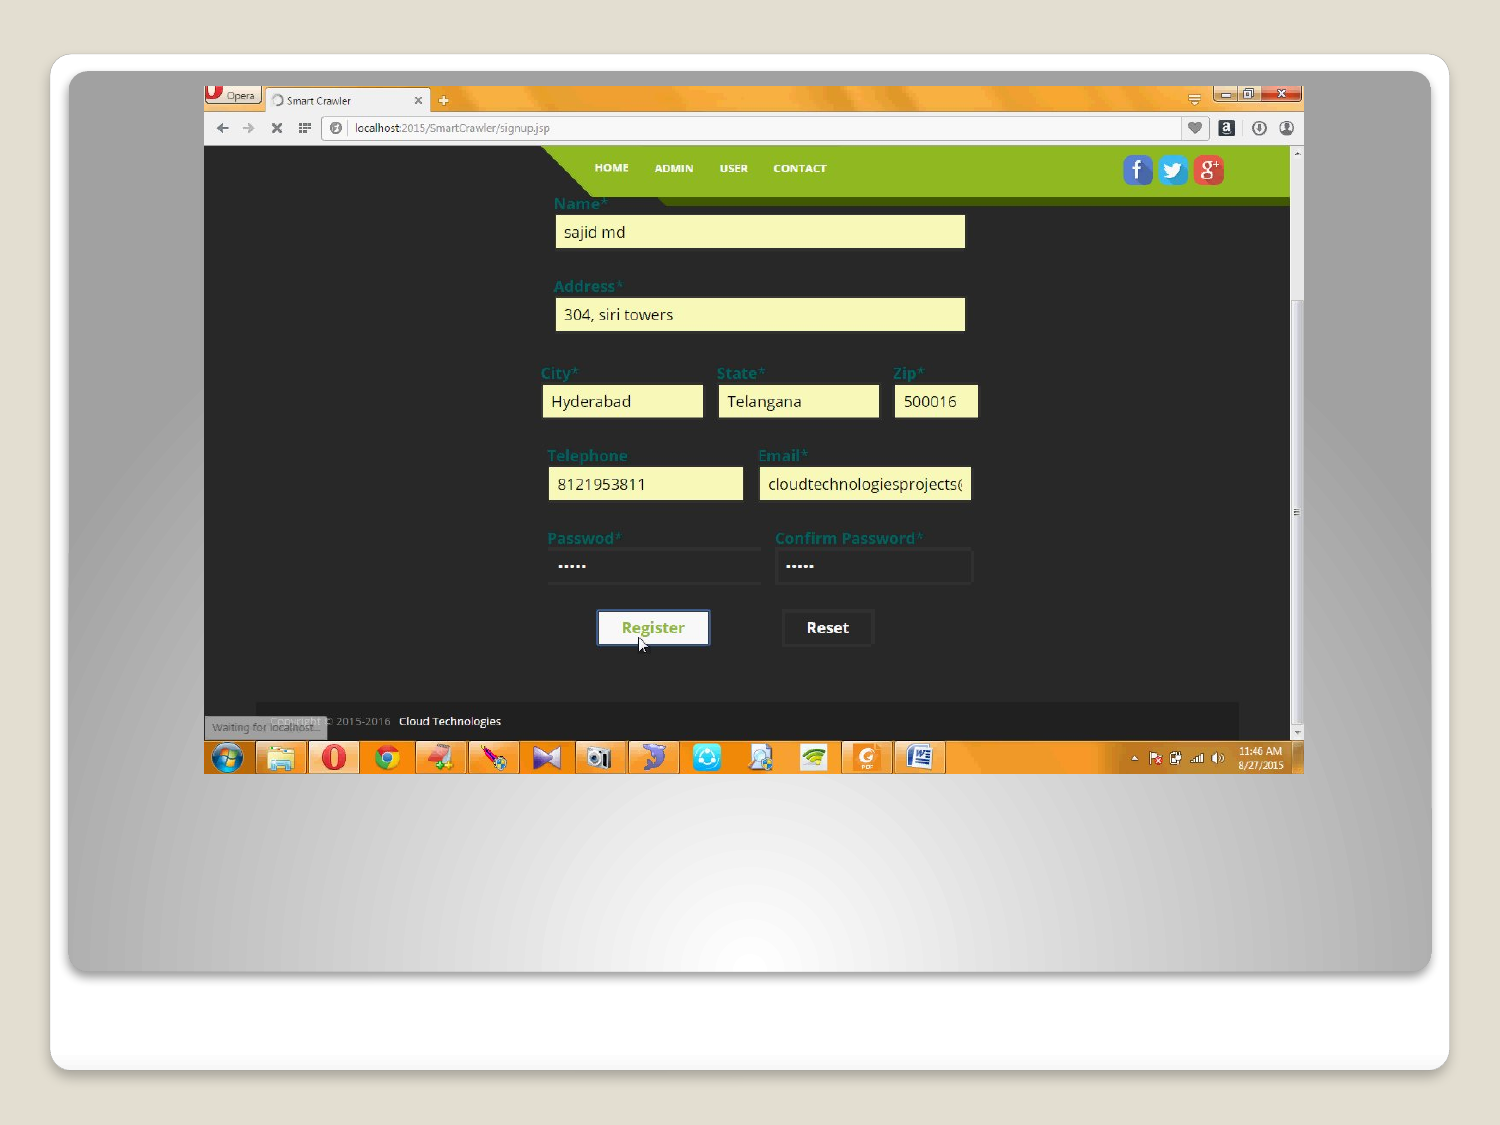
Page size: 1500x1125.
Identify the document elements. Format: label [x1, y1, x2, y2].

list [203, 86, 1304, 775]
